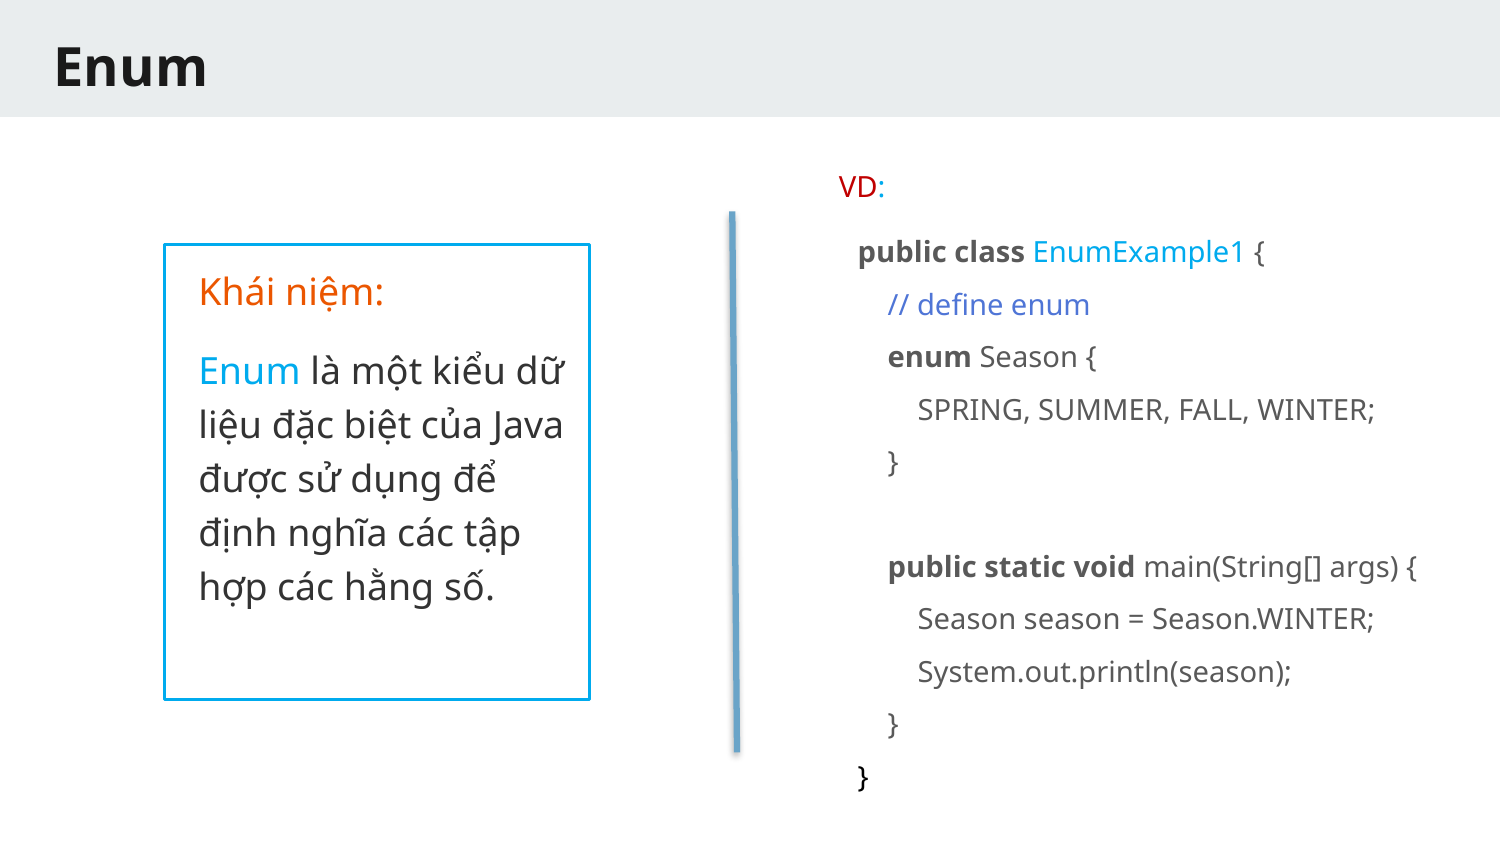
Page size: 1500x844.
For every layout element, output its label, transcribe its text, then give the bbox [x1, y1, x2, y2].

text_box Khái niệm: Enum là một kiểu dữ liệu đặc biệt của Java được sử dụng để định nghĩa các tập hợp các hằng số. [164, 244, 590, 700]
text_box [731, 211, 738, 753]
title Enum [38, 17, 1467, 106]
text_box VD: public class EnumExample1 { // define enum enum Season { SPRING, SUMMER, FALL, WINTER; } public static void main(String[] args) { Season season = Season.WINTER; System.out.println(season); } } [767, 136, 1484, 406]
